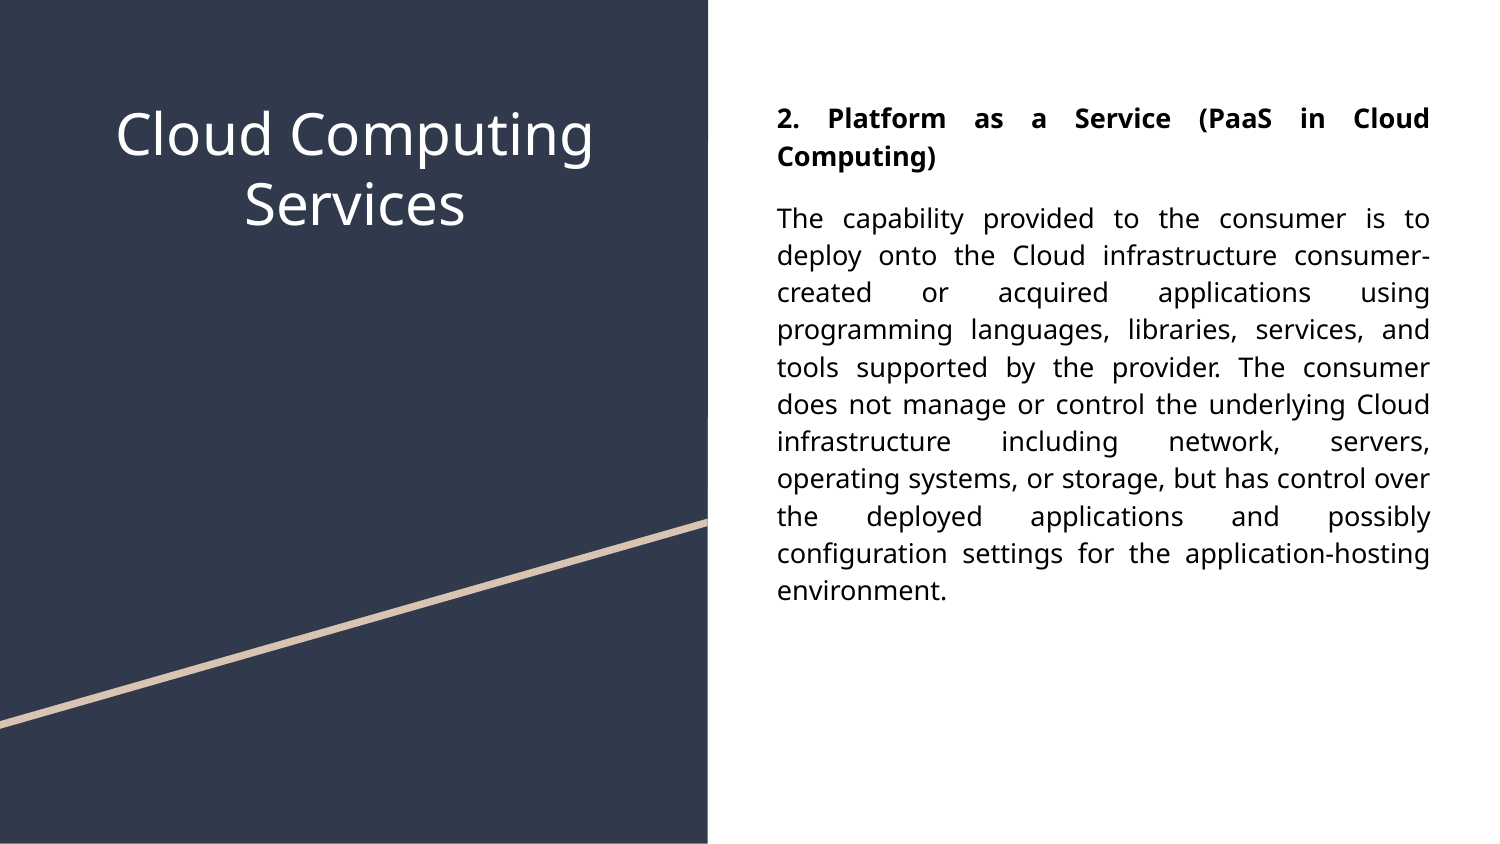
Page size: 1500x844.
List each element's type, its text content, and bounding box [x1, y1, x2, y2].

list 2. Platform as a Service (PaaS in Cloud Computing) The capability provided to the consumer is to deploy onto the Cloud infrastructure consumer-created or acquired applications using programming languages, libraries, services, and tools supported by the provider. The consumer does not manage or control the underlying Cloud infrastructure including network, servers, operating systems, or storage, but has control over the deployed applications and possibly configuration settings for the application-hosting environment. [761, 82, 1446, 755]
title Cloud Computing Services [51, 82, 660, 494]
